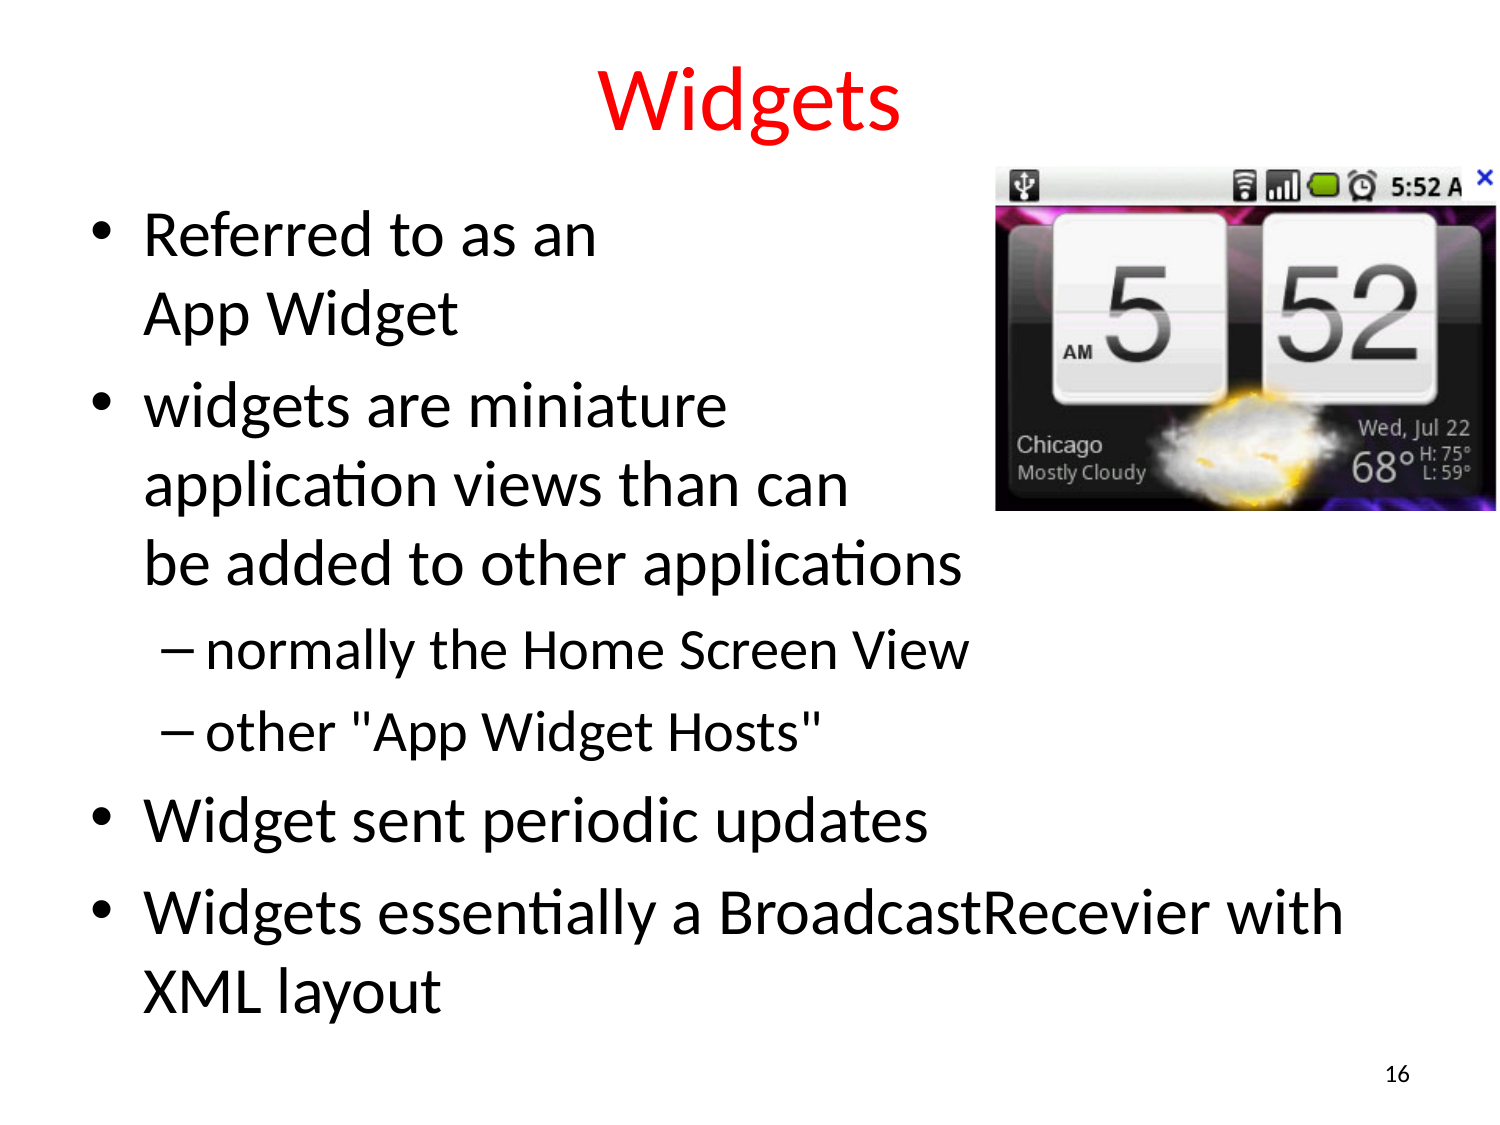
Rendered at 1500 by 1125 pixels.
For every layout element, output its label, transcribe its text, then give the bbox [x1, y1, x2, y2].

title Widgets [75, 0, 1425, 182]
slide_number 16 [1074, 1042, 1425, 1103]
list Referred to as an App Widget widgets are miniature application views than can be added to other applications normally the Home Screen View other "App Widget Hosts" Widget sent periodic updates Widgets essentially a BroadcastRecevier with XML layout [75, 182, 1413, 1038]
picture [991, 162, 1500, 512]
